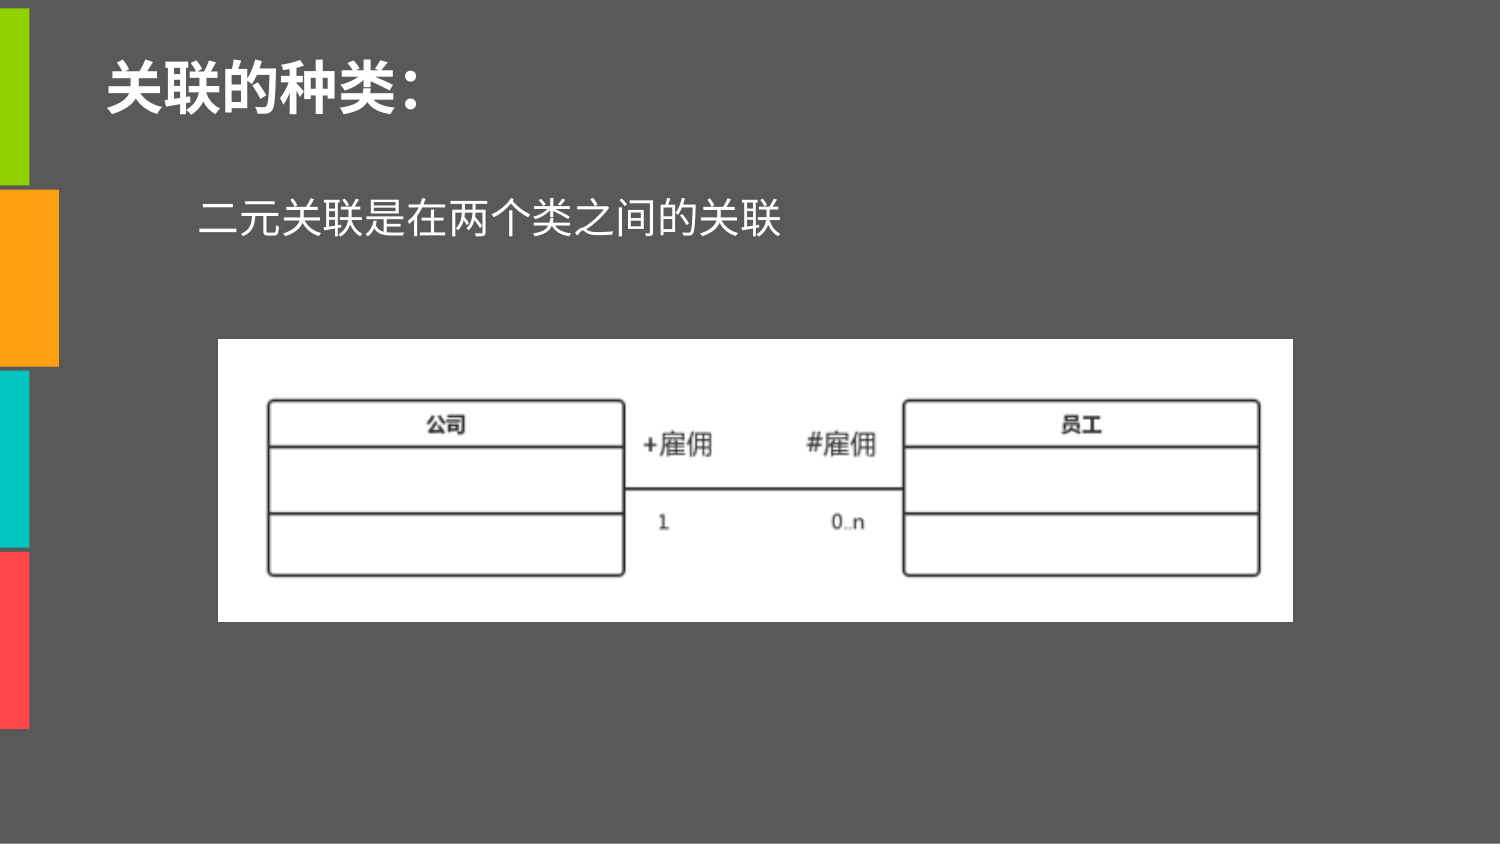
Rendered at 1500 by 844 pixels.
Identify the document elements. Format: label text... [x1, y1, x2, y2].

text_box [0, 187, 61, 369]
text_box [0, 550, 32, 731]
text_box 二元关联是在两个类之间的关联 [182, 184, 1371, 250]
text_box [0, 369, 32, 550]
text_box 关联的种类： [90, 43, 470, 129]
text_box [0, 6, 32, 187]
picture [218, 338, 1293, 622]
